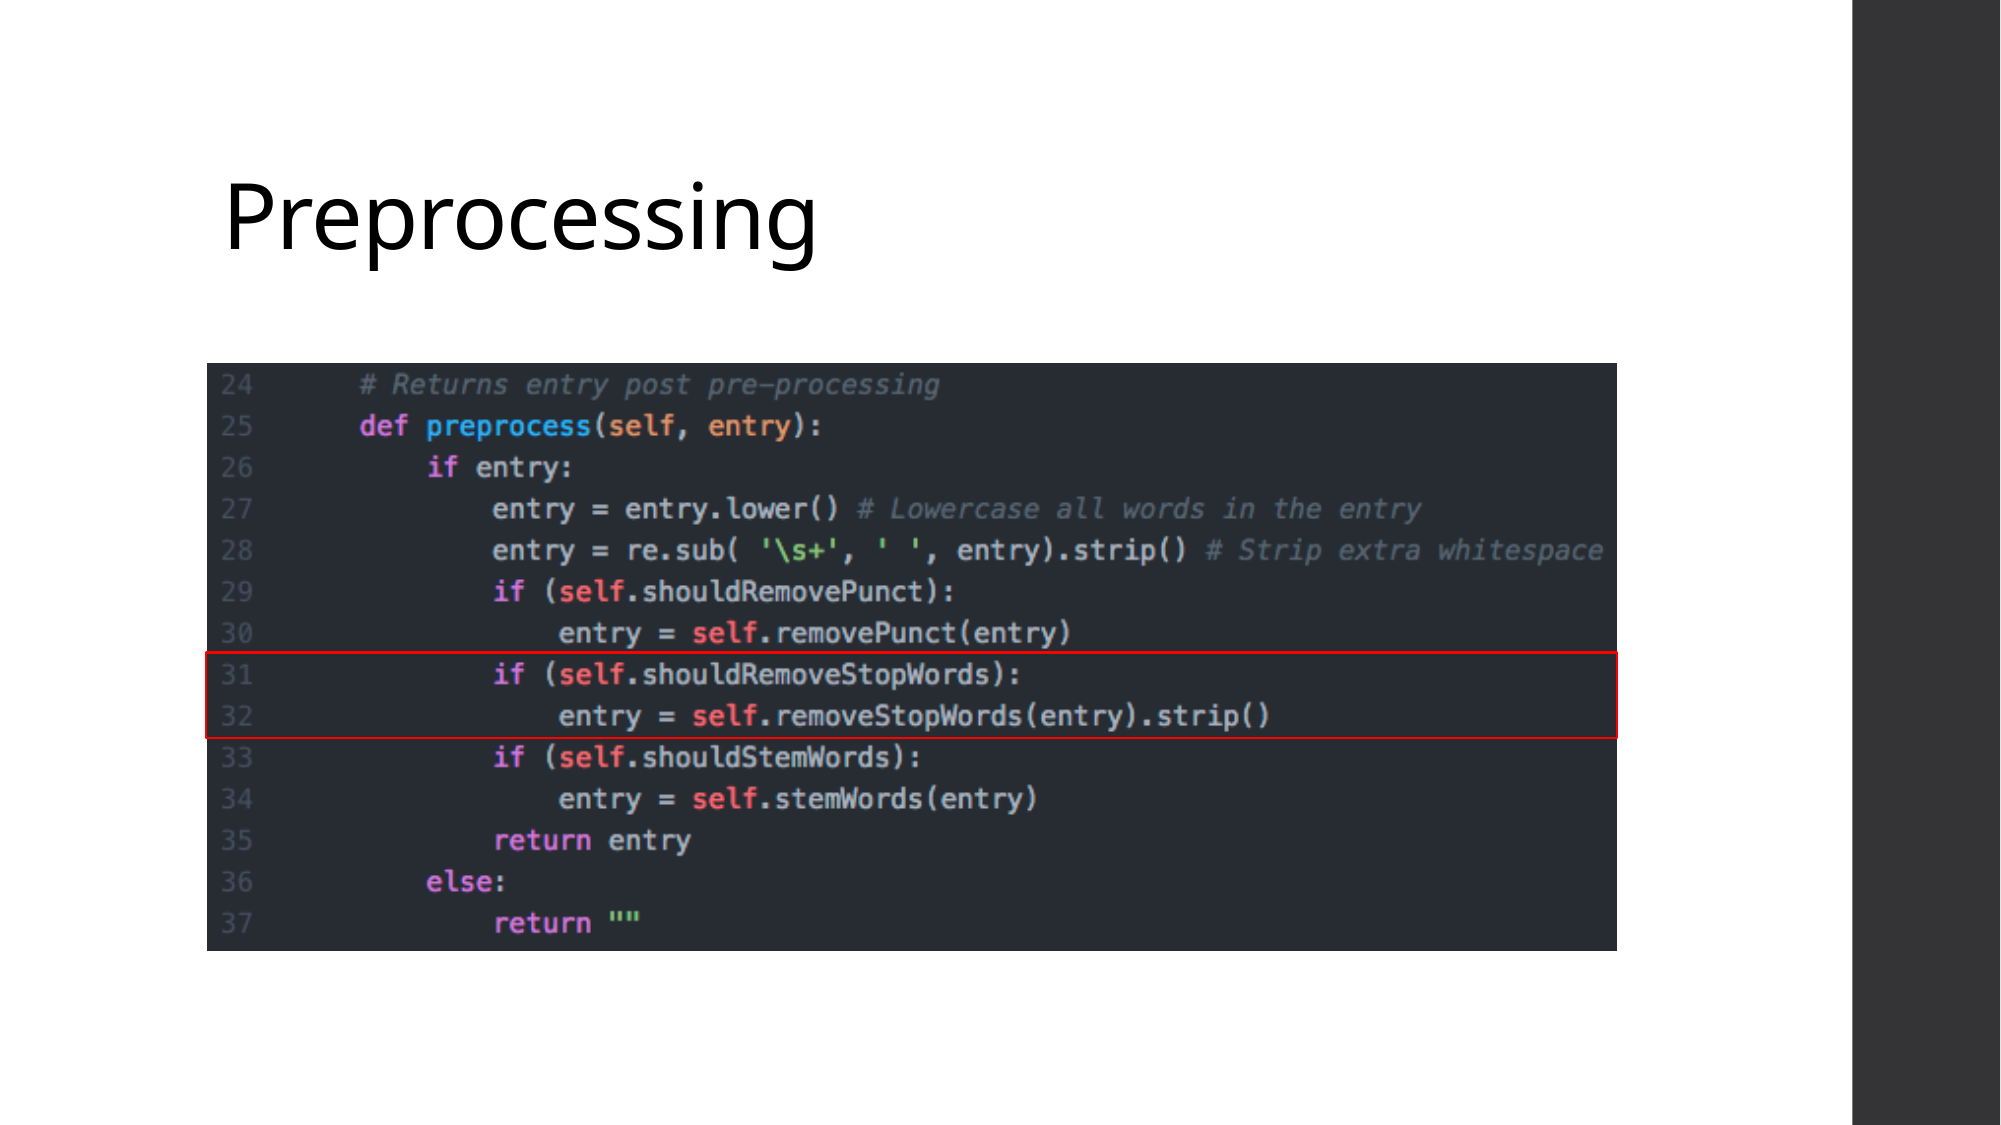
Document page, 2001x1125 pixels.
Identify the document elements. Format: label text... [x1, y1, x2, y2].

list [206, 363, 1618, 951]
title Preprocessing [206, 60, 1797, 278]
